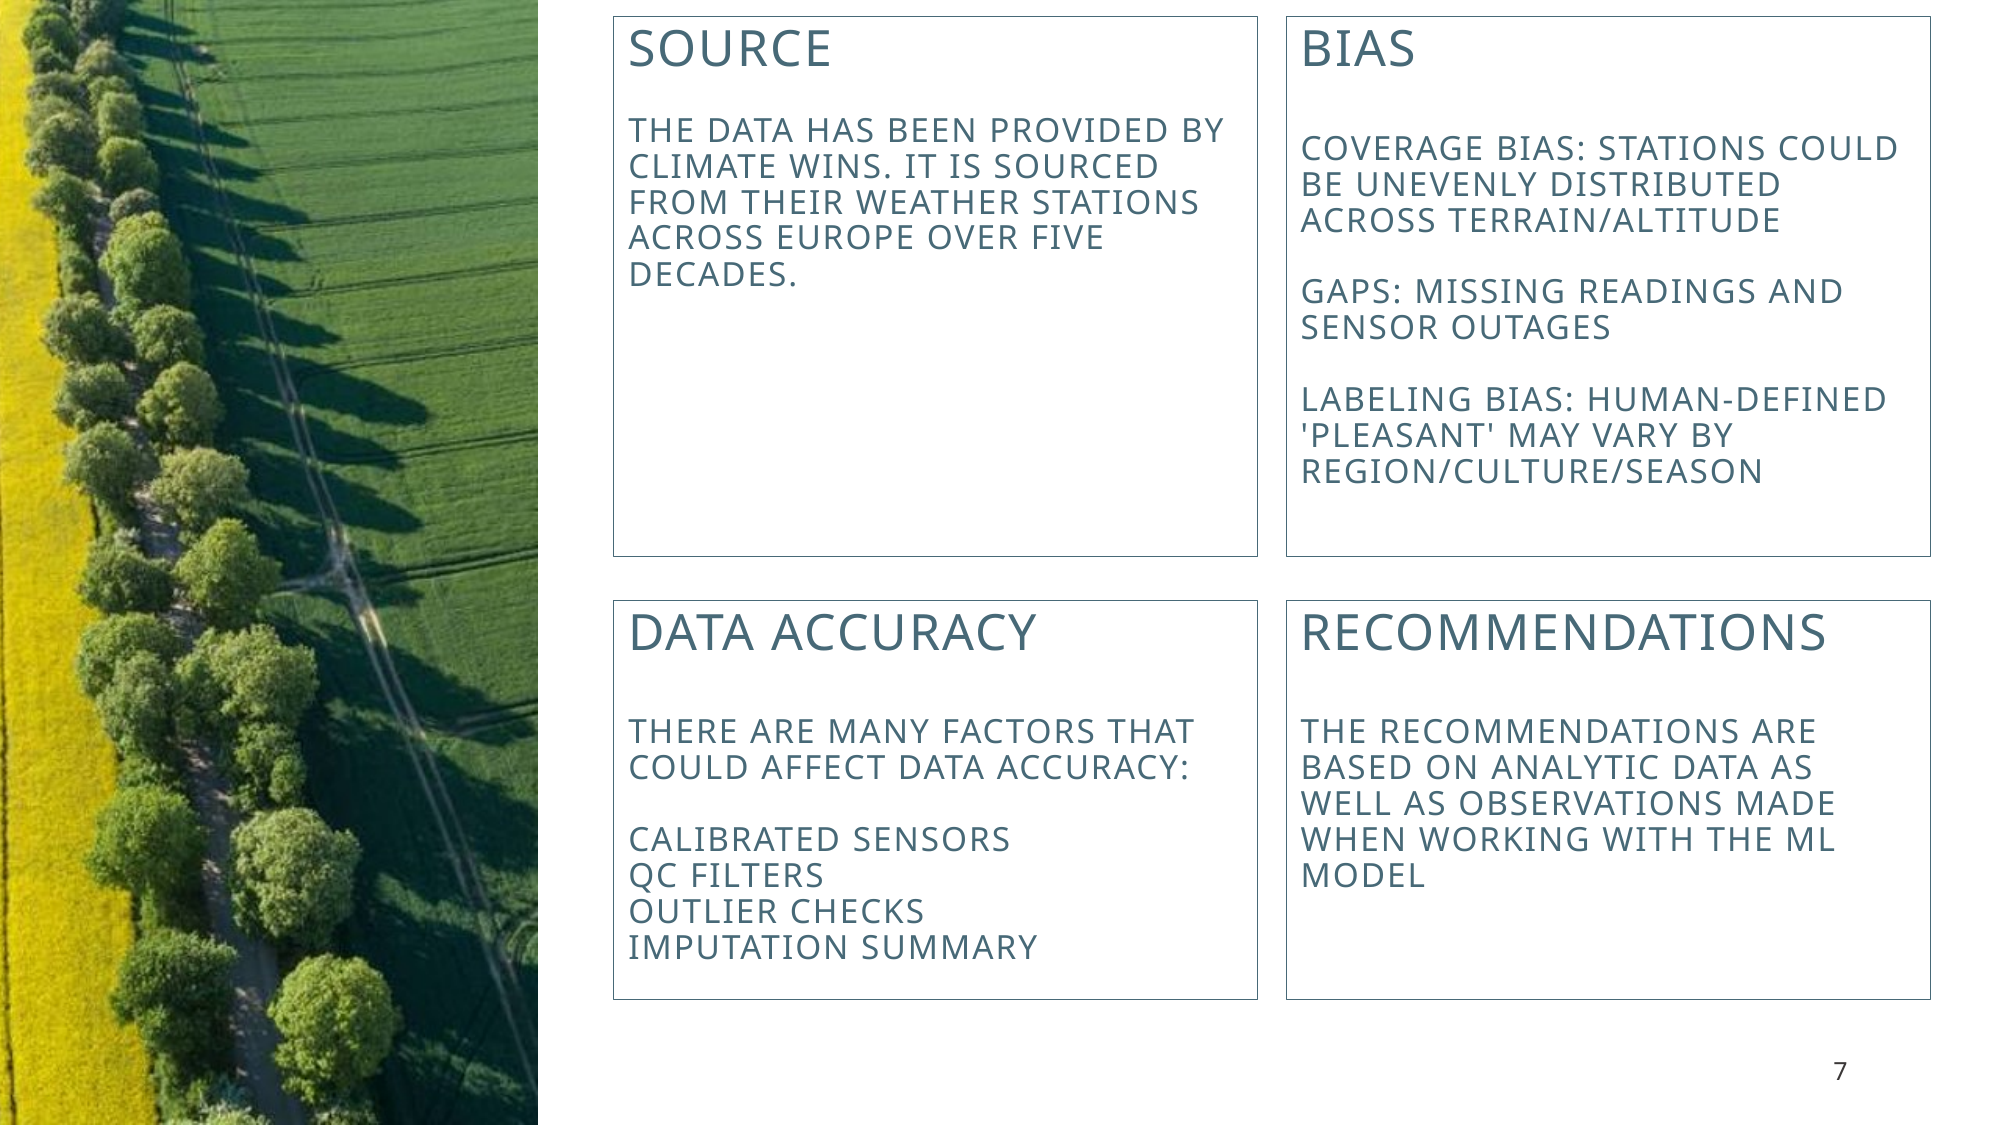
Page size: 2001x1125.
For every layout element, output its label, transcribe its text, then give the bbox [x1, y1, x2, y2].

text_box Data accuracy There are many factors that could affect data accuracy: calibrated sensors QC filters outlier checks imputation summary [613, 599, 1258, 1000]
title Source The data has been provided by climate wins. It is sourced from their weather stations across Europe over five decades. [611, 14, 1260, 559]
text_box Recommendations The recommendations are based on analytic data as well as observations made when working with the ml model [1285, 599, 1930, 1000]
slide_number 7 [1412, 1042, 1863, 1103]
picture [0, 0, 538, 1125]
text_box BiAs Coverage bias: stations could be unevenly distributed across terrain/altitude gaps: missing readings and sensor outages Labeling bias: human-defined 'pleasant' may vary by region/culture/season [1285, 16, 1930, 557]
